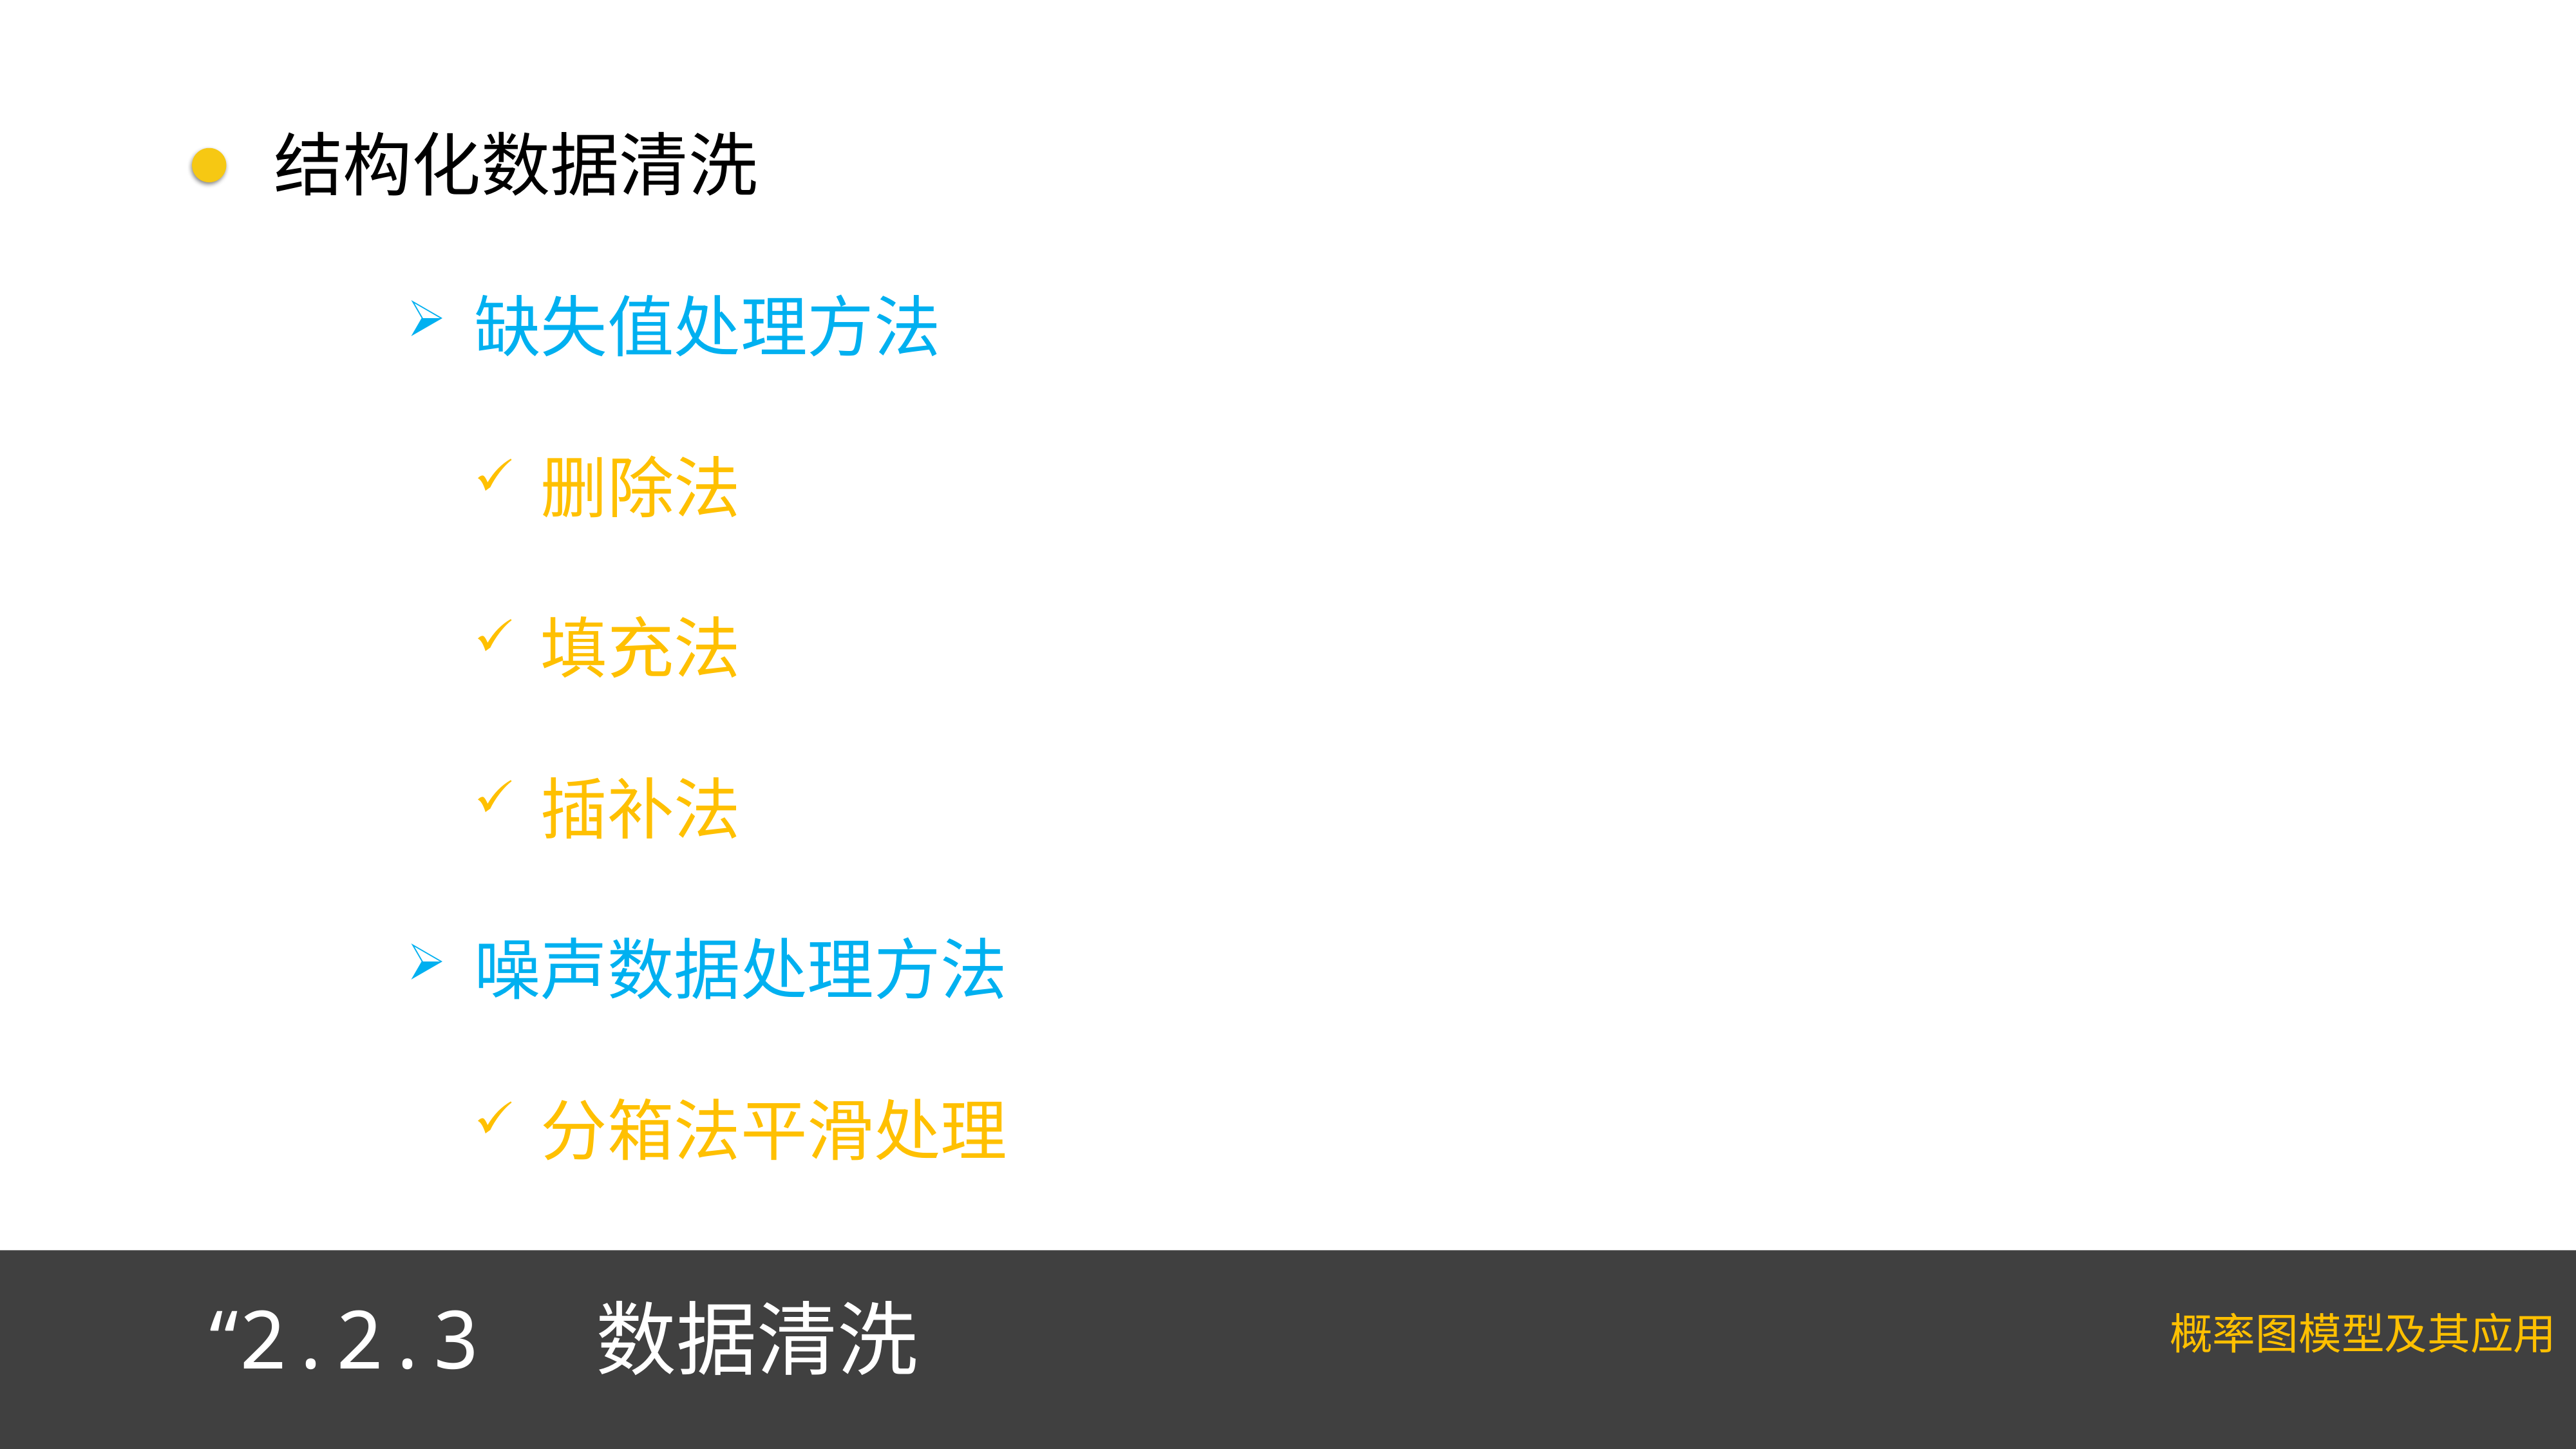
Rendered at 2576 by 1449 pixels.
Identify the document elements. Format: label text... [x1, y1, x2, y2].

text_box [192, 147, 227, 183]
list 结构化数据清洗 缺失值处理方法 删除法 填充法 插补法 噪声数据处理方法 分箱法平滑处理 [268, 115, 2398, 1184]
title “2.2.3 数据清洗 [204, 1194, 1392, 1449]
